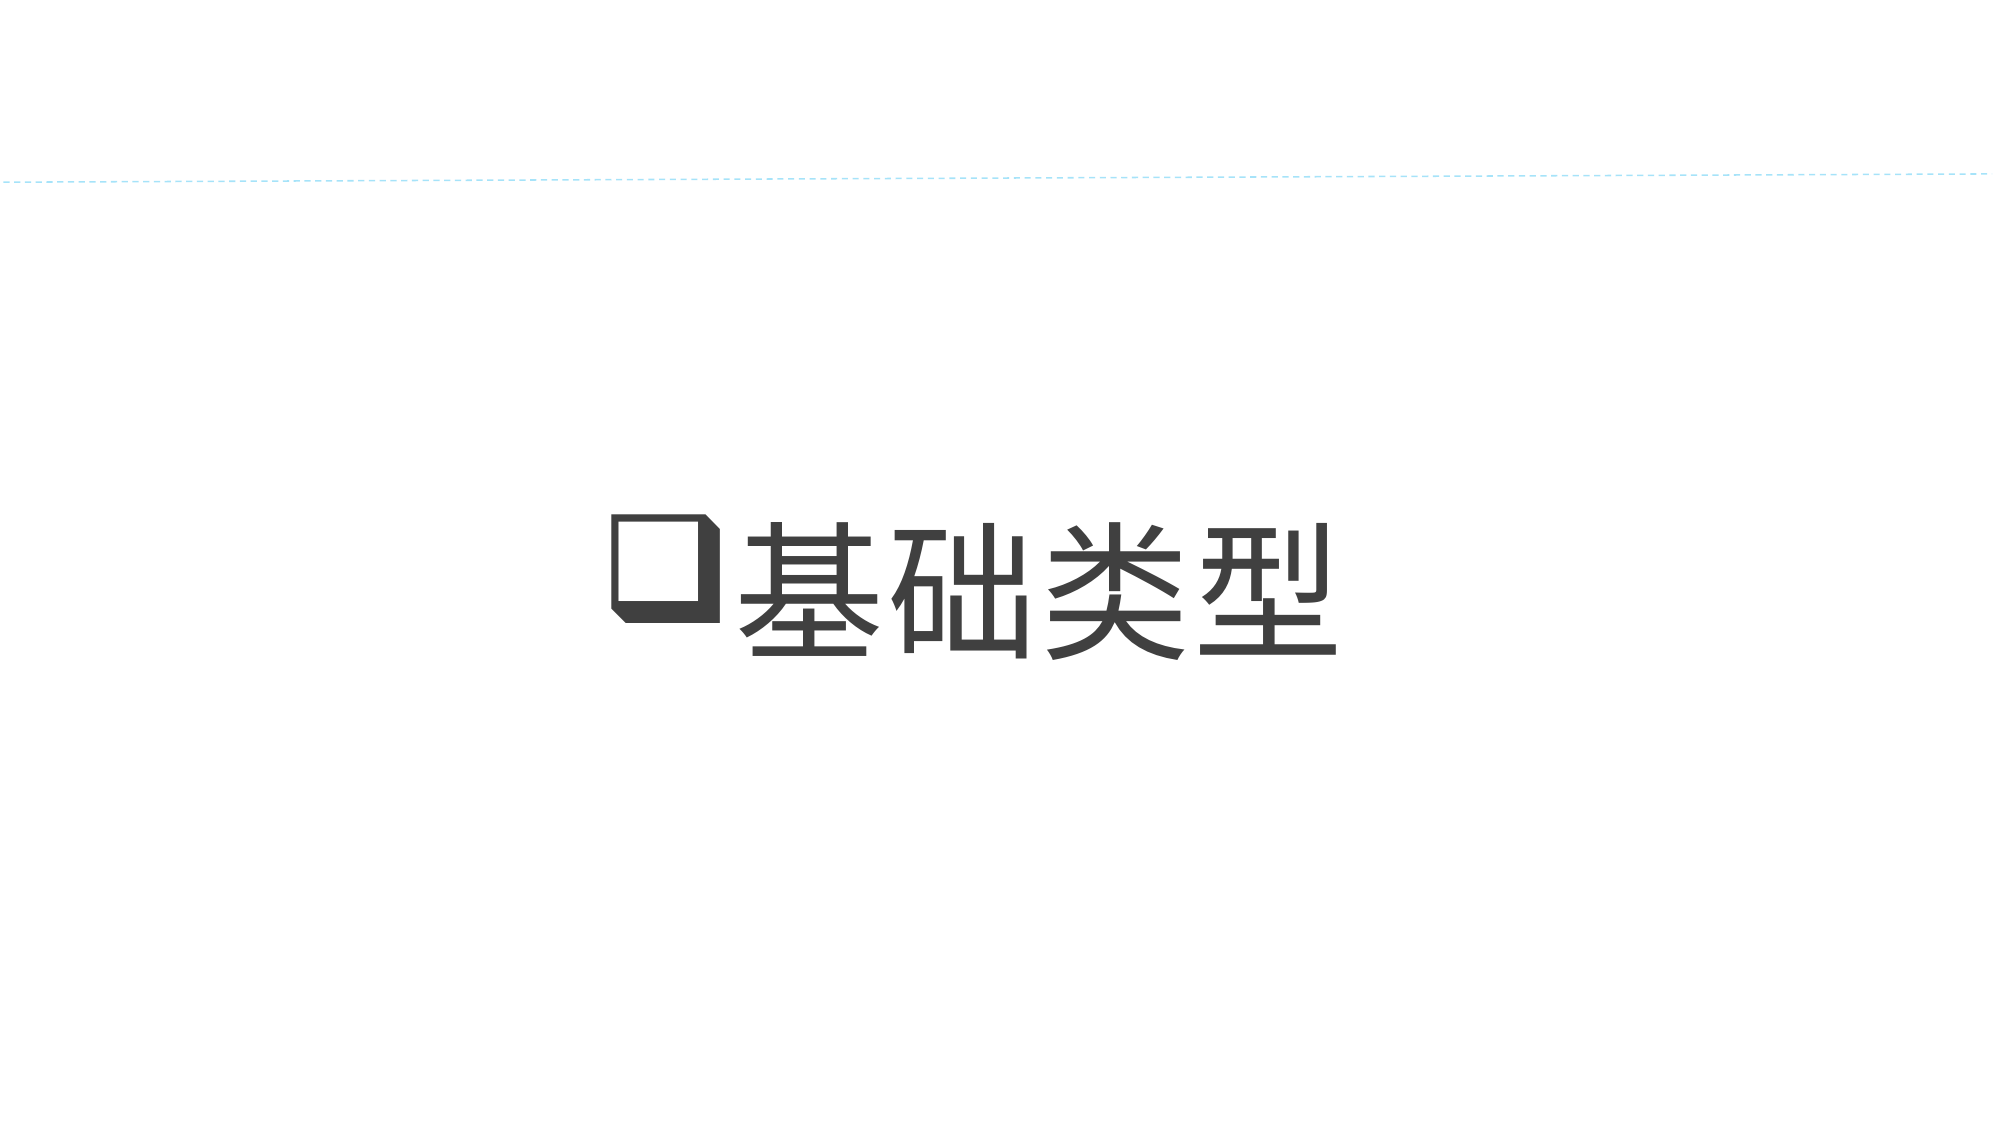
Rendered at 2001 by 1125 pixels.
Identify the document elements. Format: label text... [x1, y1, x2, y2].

text_box 基础类型 [582, 444, 1418, 679]
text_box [0, 173, 1993, 183]
